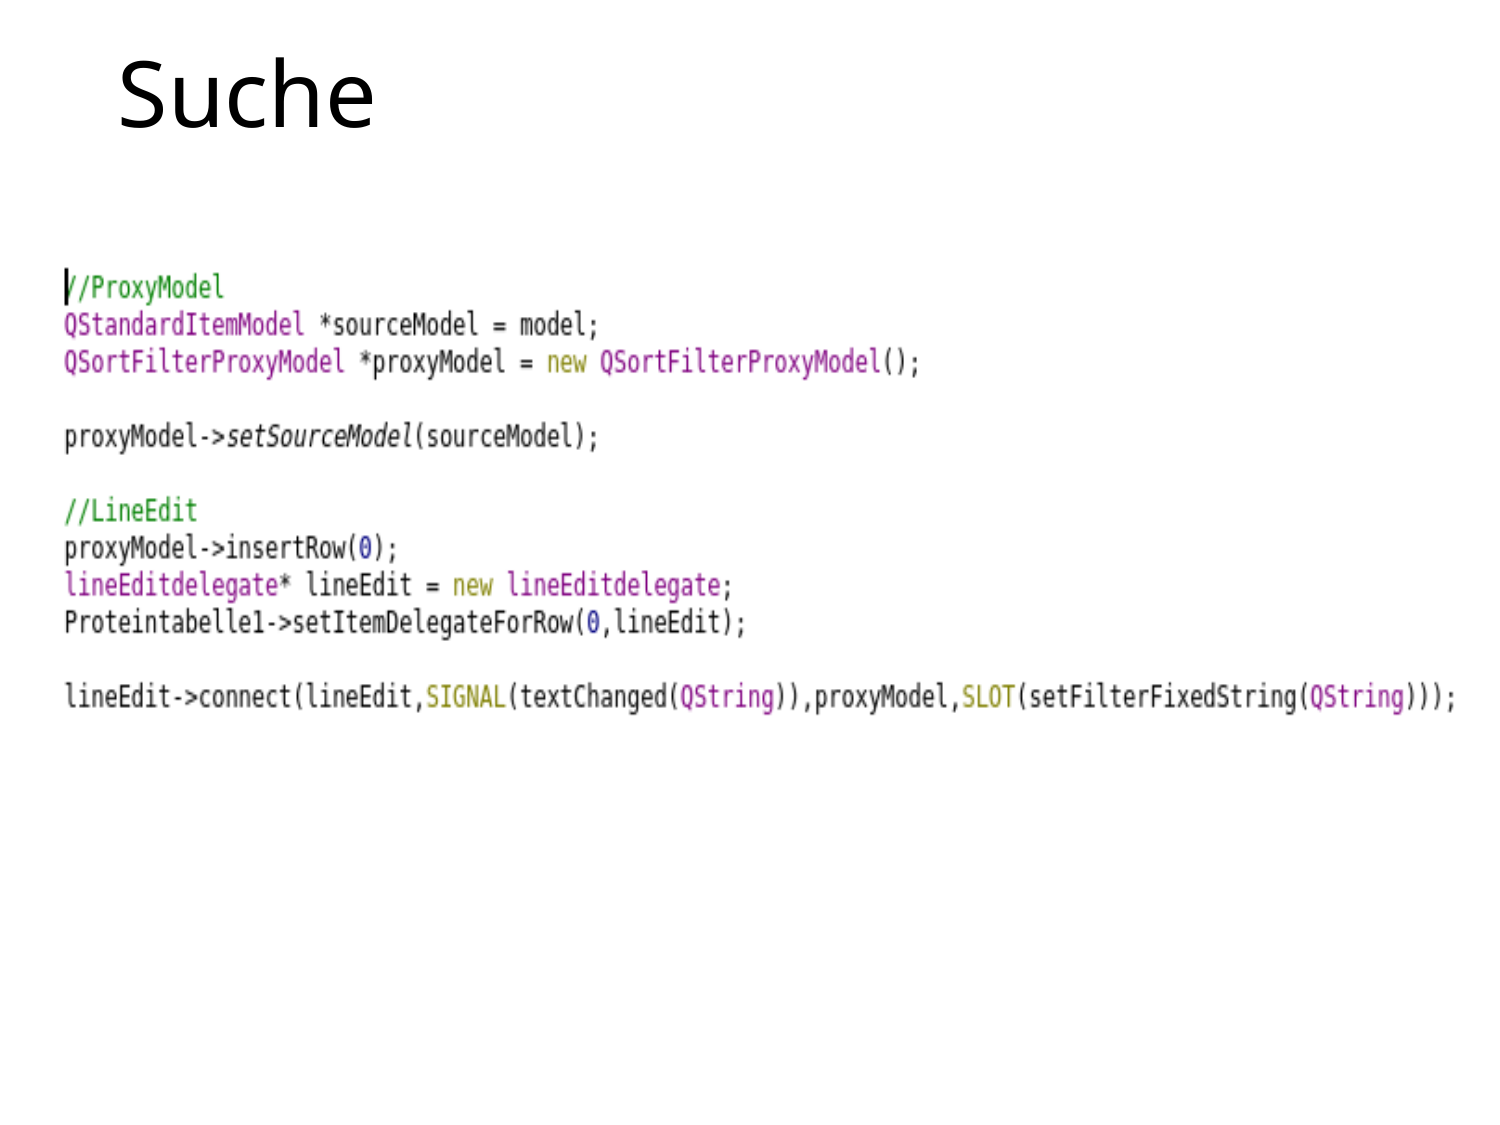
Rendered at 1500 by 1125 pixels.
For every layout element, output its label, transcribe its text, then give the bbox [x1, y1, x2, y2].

picture [26, 254, 1486, 755]
text_box Suche [103, 59, 1397, 136]
